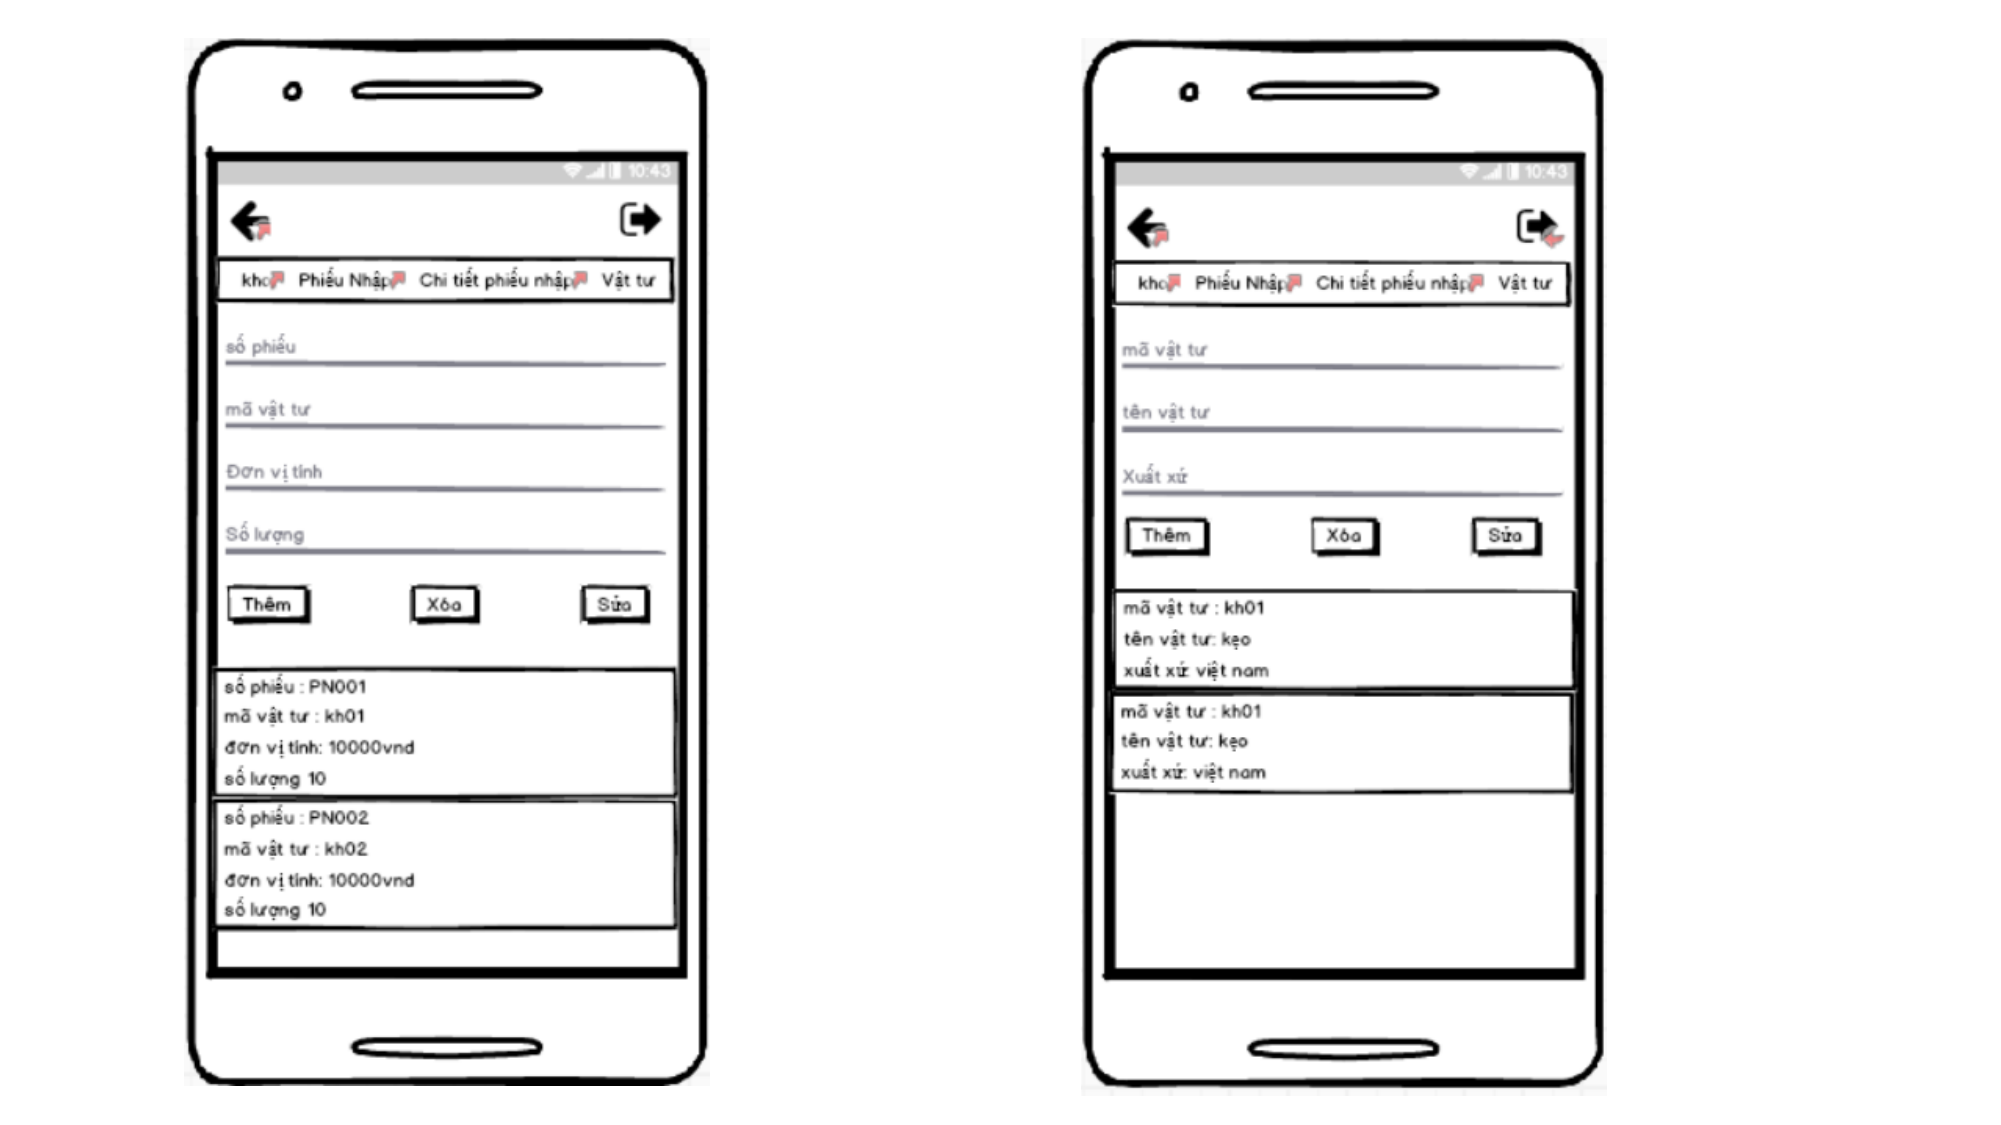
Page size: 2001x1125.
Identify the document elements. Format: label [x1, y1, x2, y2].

picture [184, 38, 710, 1086]
picture [1081, 38, 1607, 1096]
